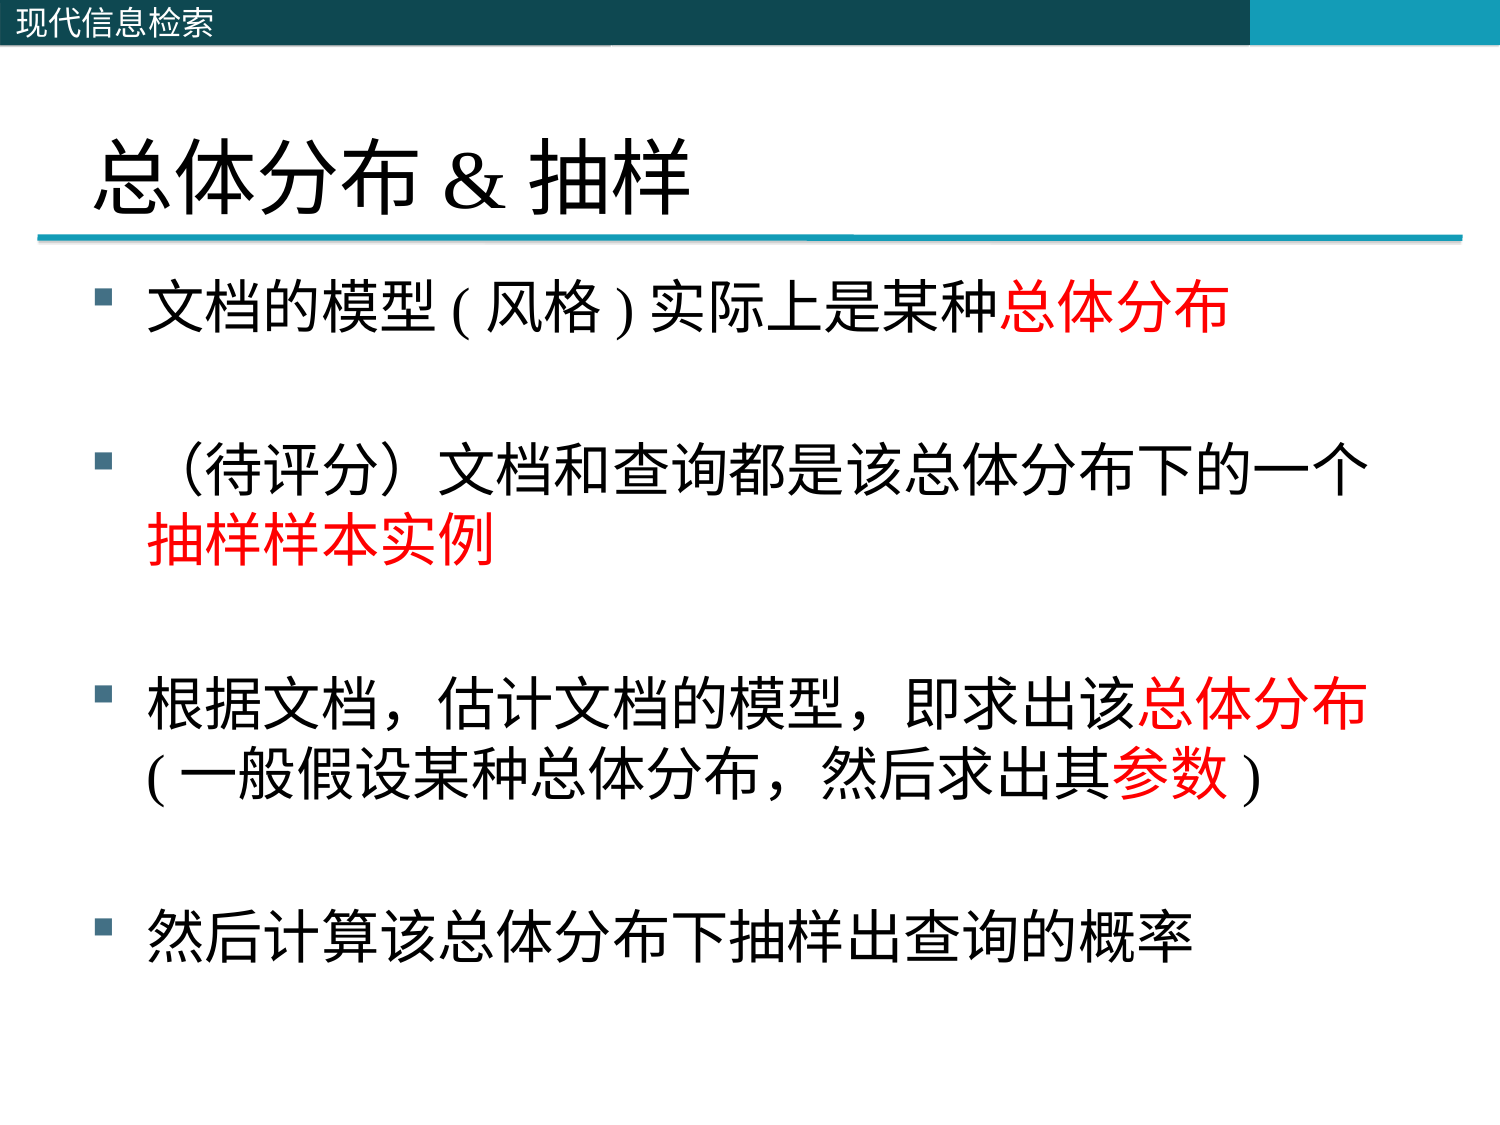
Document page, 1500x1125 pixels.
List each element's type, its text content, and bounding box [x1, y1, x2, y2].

list 文档的模型(风格)实际上是某种总体分布 （待评分）文档和查询都是该总体分布下的一个抽样样本实例 根据文档，估计文档的模型，即求出该总体分布(一般假设某种总体分布，然后求出其参数) 然后计算该总体分布下抽样出查询的概率 [74, 262, 1426, 1076]
title 总体分布&抽样 [74, 44, 1426, 233]
